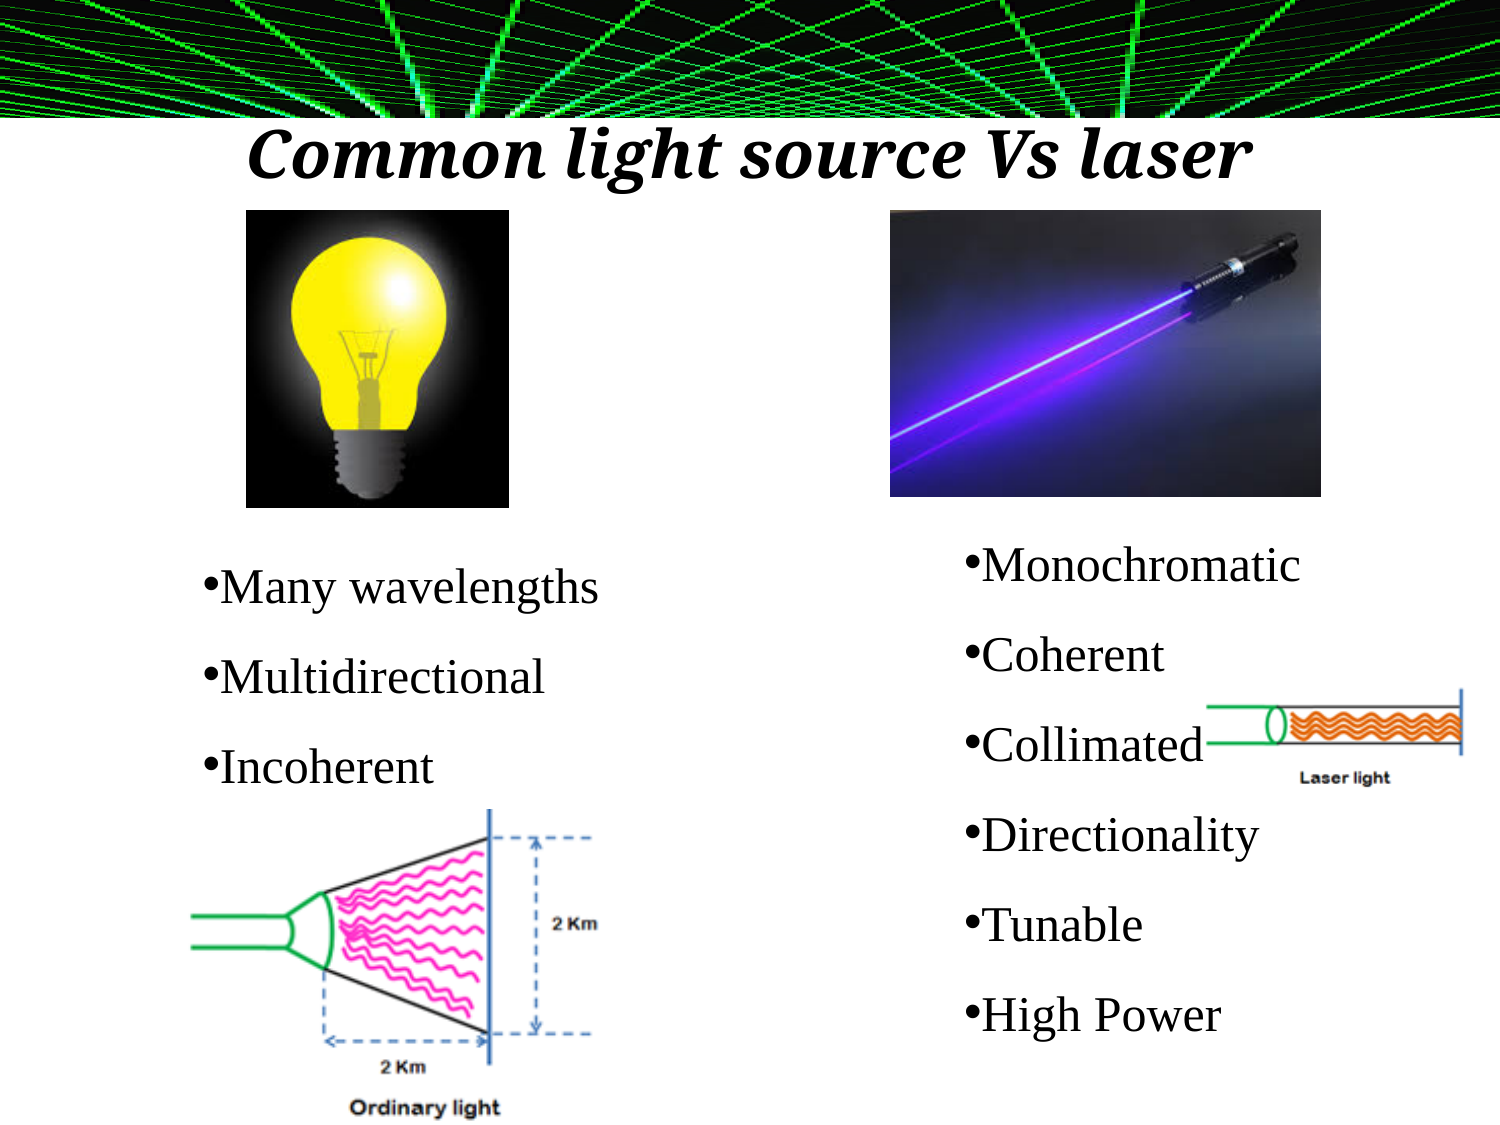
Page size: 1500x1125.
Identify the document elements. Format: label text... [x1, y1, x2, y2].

picture [245, 210, 509, 509]
picture [1183, 644, 1500, 806]
picture [0, 0, 1500, 118]
picture [890, 210, 1321, 498]
picture [187, 808, 634, 1125]
text_box Many wavelengths Multidirectional Incoherent [187, 515, 618, 801]
title Common light source Vs laser [75, 126, 1425, 247]
text_box Monochromatic Coherent Collimated Directionality Tunable High Power [949, 504, 1320, 1050]
